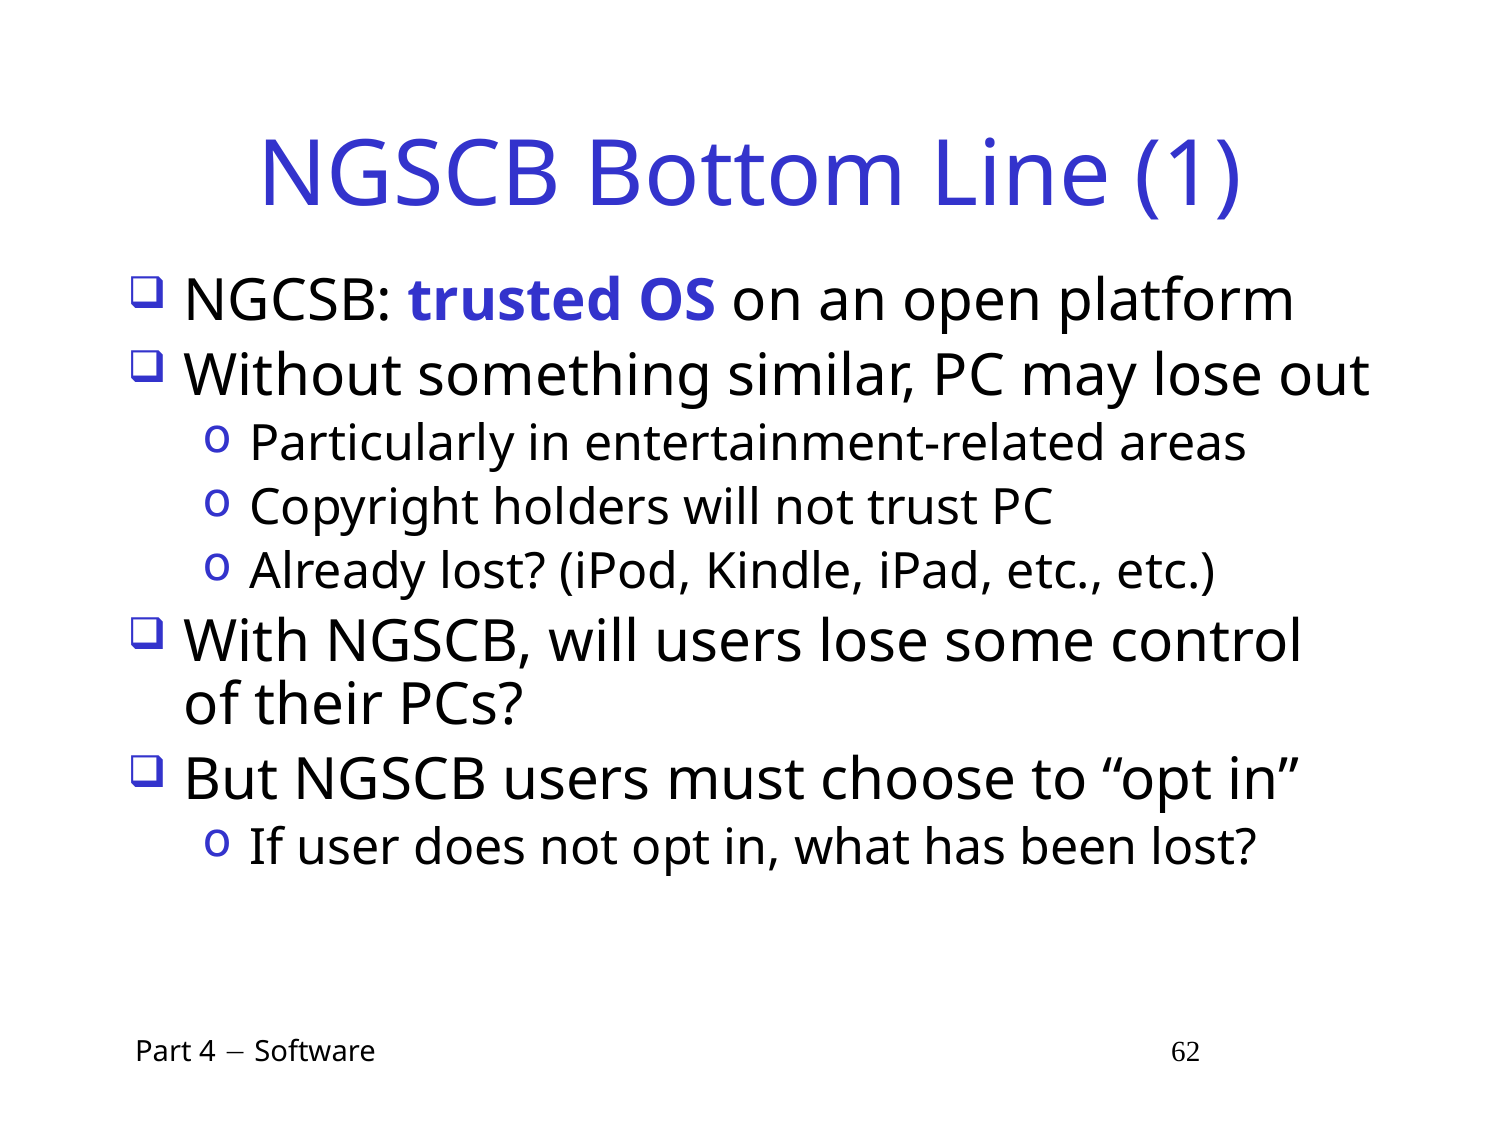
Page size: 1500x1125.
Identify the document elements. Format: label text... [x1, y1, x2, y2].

footer Part 4  Software 62 [112, 1024, 1401, 1101]
title NGSCB Bottom Line (1) [112, 74, 1388, 262]
list NGCSB: trusted OS on an open platform Without something similar, PC may lose out Particularly in entertainment-related areas Copyright holders will not trust PC Already lost? (iPod, Kindle, iPad, etc., etc.) With NGSCB, will users lose some control of their PCs? But NGSCB users must choose to “opt in” If user does not opt in, what has been lost? [112, 262, 1388, 988]
